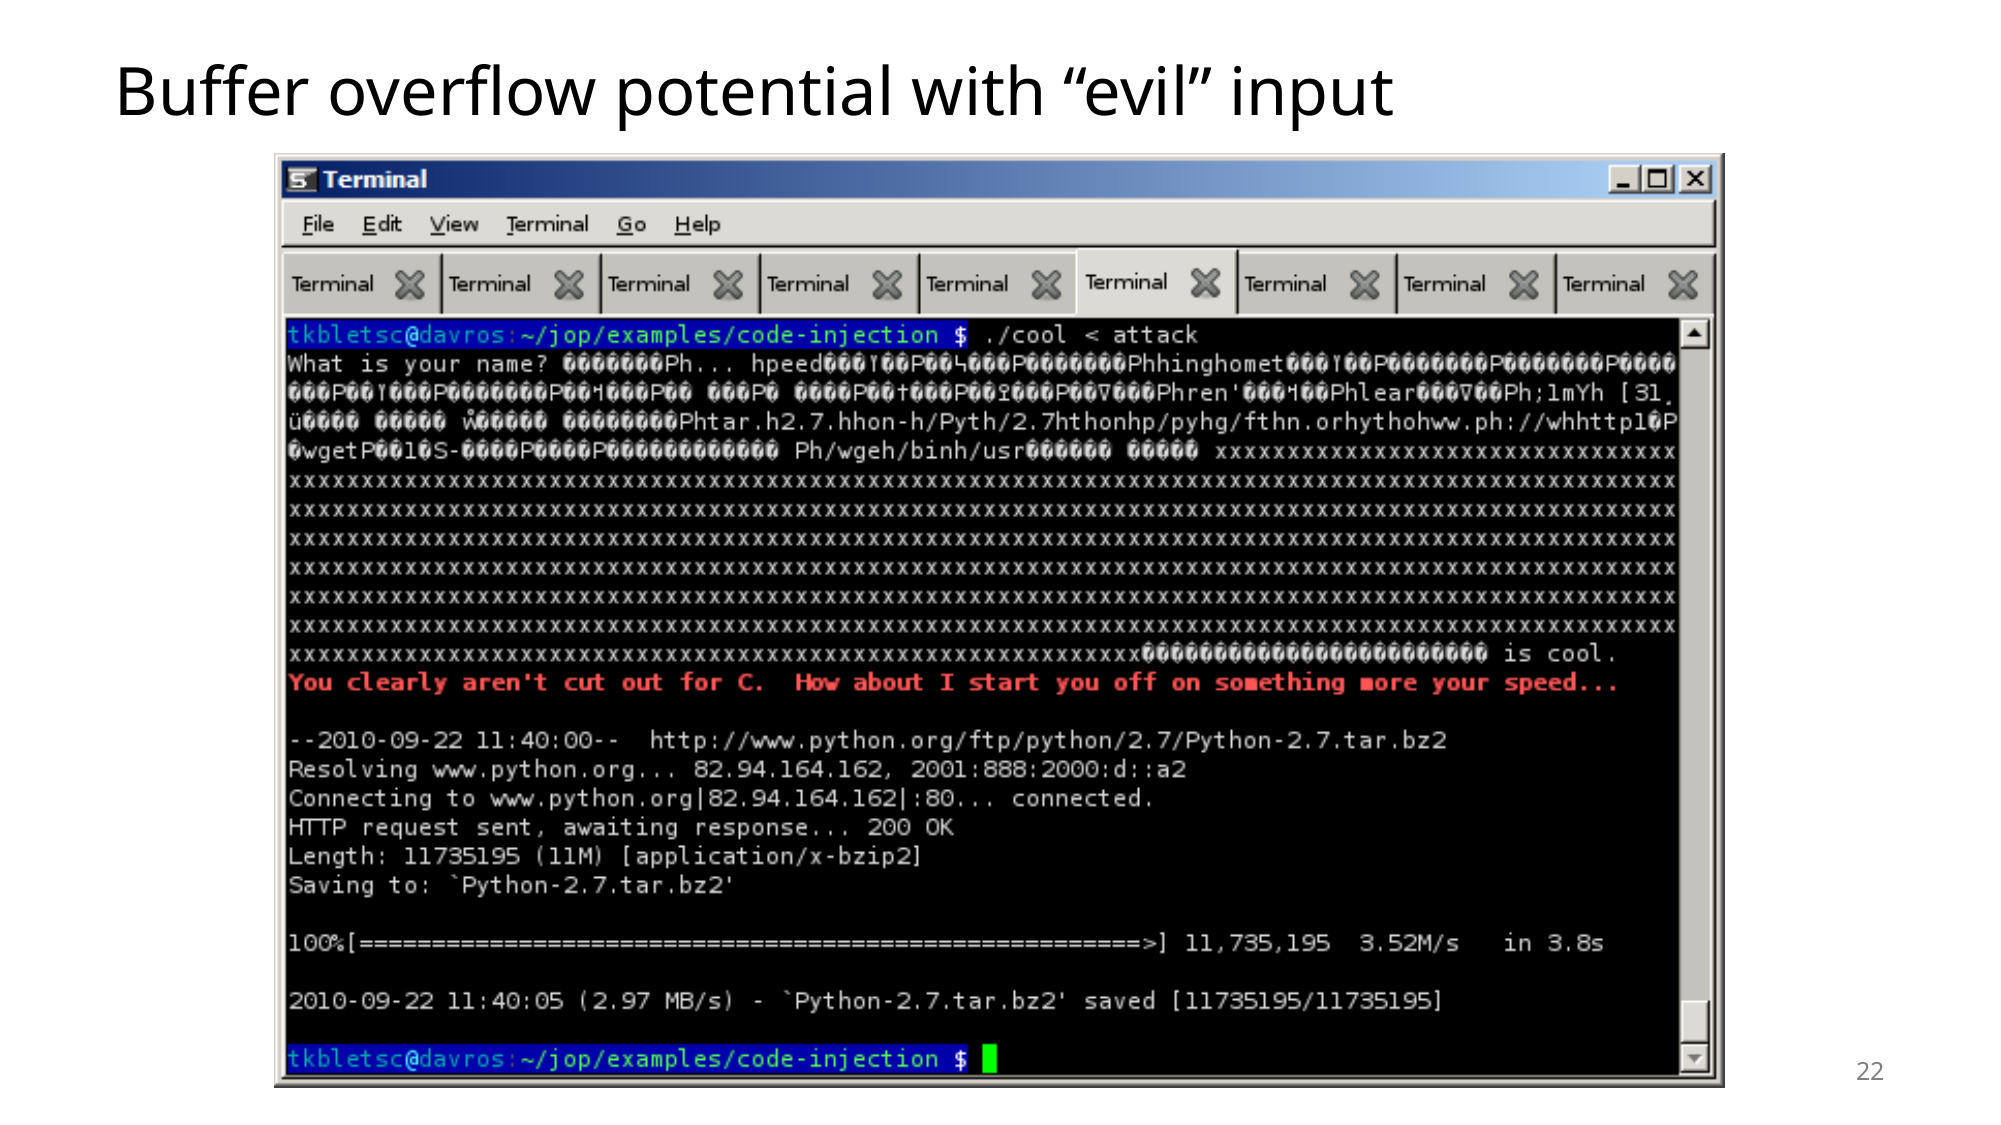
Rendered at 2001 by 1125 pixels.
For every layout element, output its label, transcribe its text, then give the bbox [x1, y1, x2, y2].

picture [274, 153, 1725, 1088]
slide_number 22 [1749, 1042, 1900, 1103]
title Buffer overflow potential with “evil” input [99, 37, 1900, 150]
